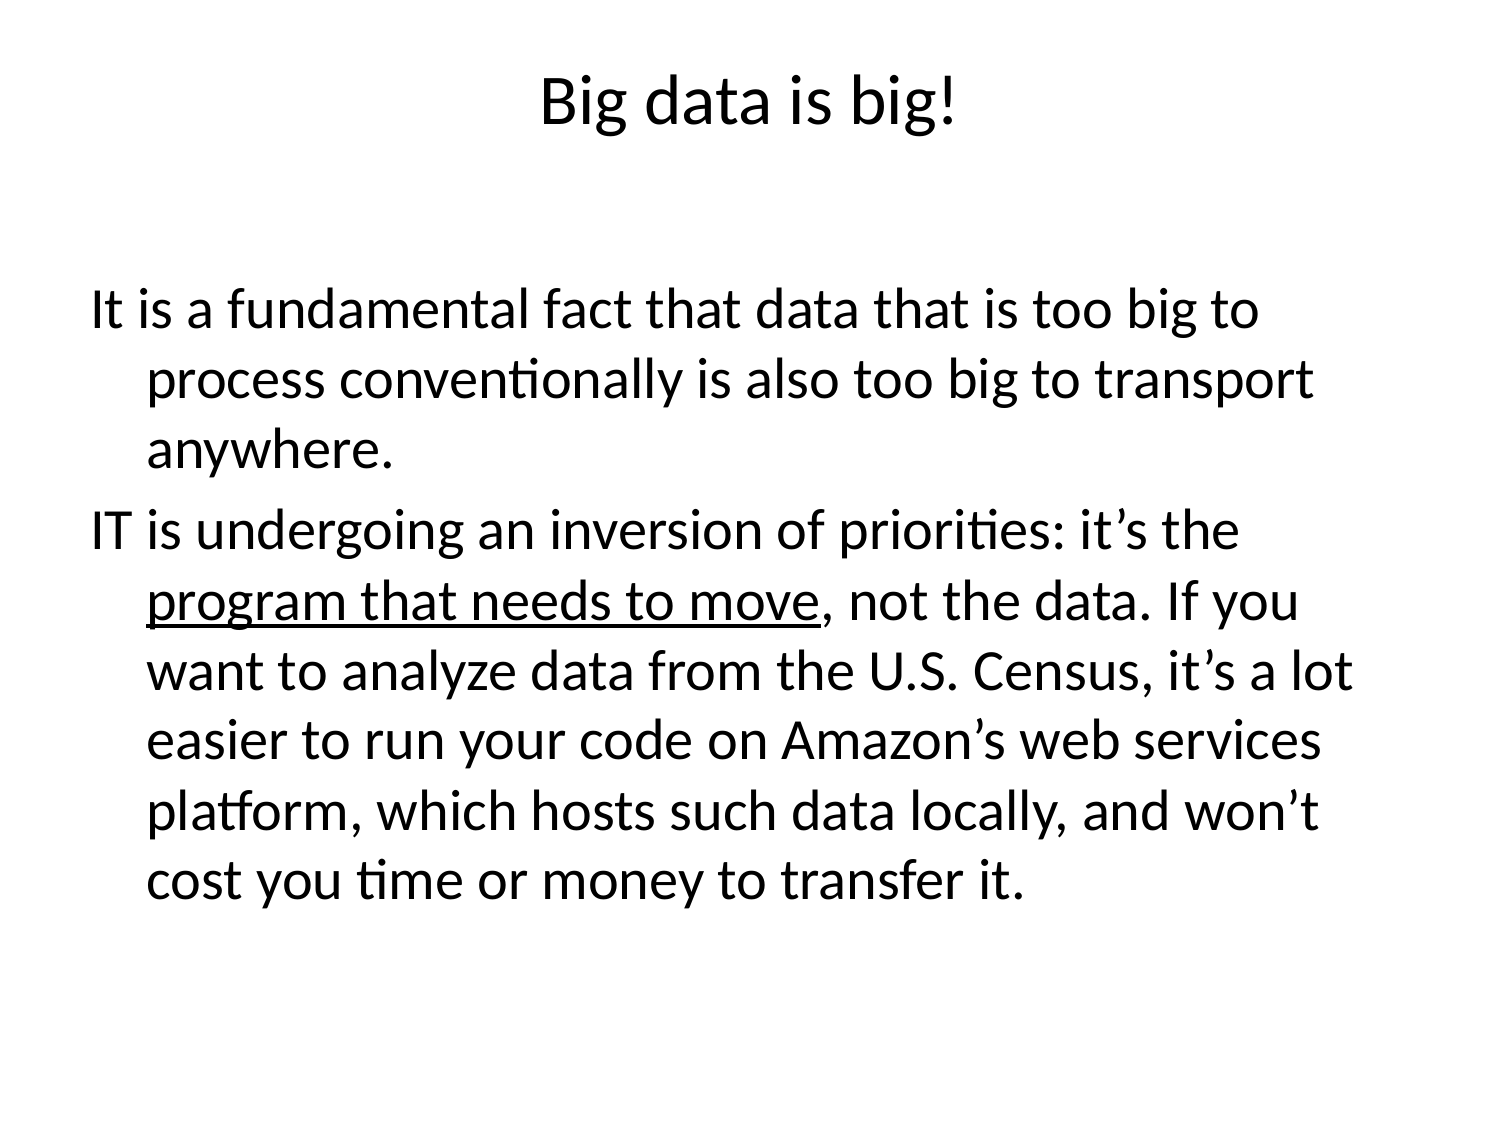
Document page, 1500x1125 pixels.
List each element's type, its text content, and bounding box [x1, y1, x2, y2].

list It is a fundamental fact that data that is too big to process conventionally is also too big to transport anywhere. IT is undergoing an inversion of priorities: it’s the program that needs to move, not the data. If you want to analyze data from the U.S. Census, it’s a lot easier to run your code on Amazon’s web services platform, which hosts such data locally, and won’t cost you time or money to transfer it. [75, 262, 1425, 1005]
title Big data is big! [75, 45, 1425, 233]
